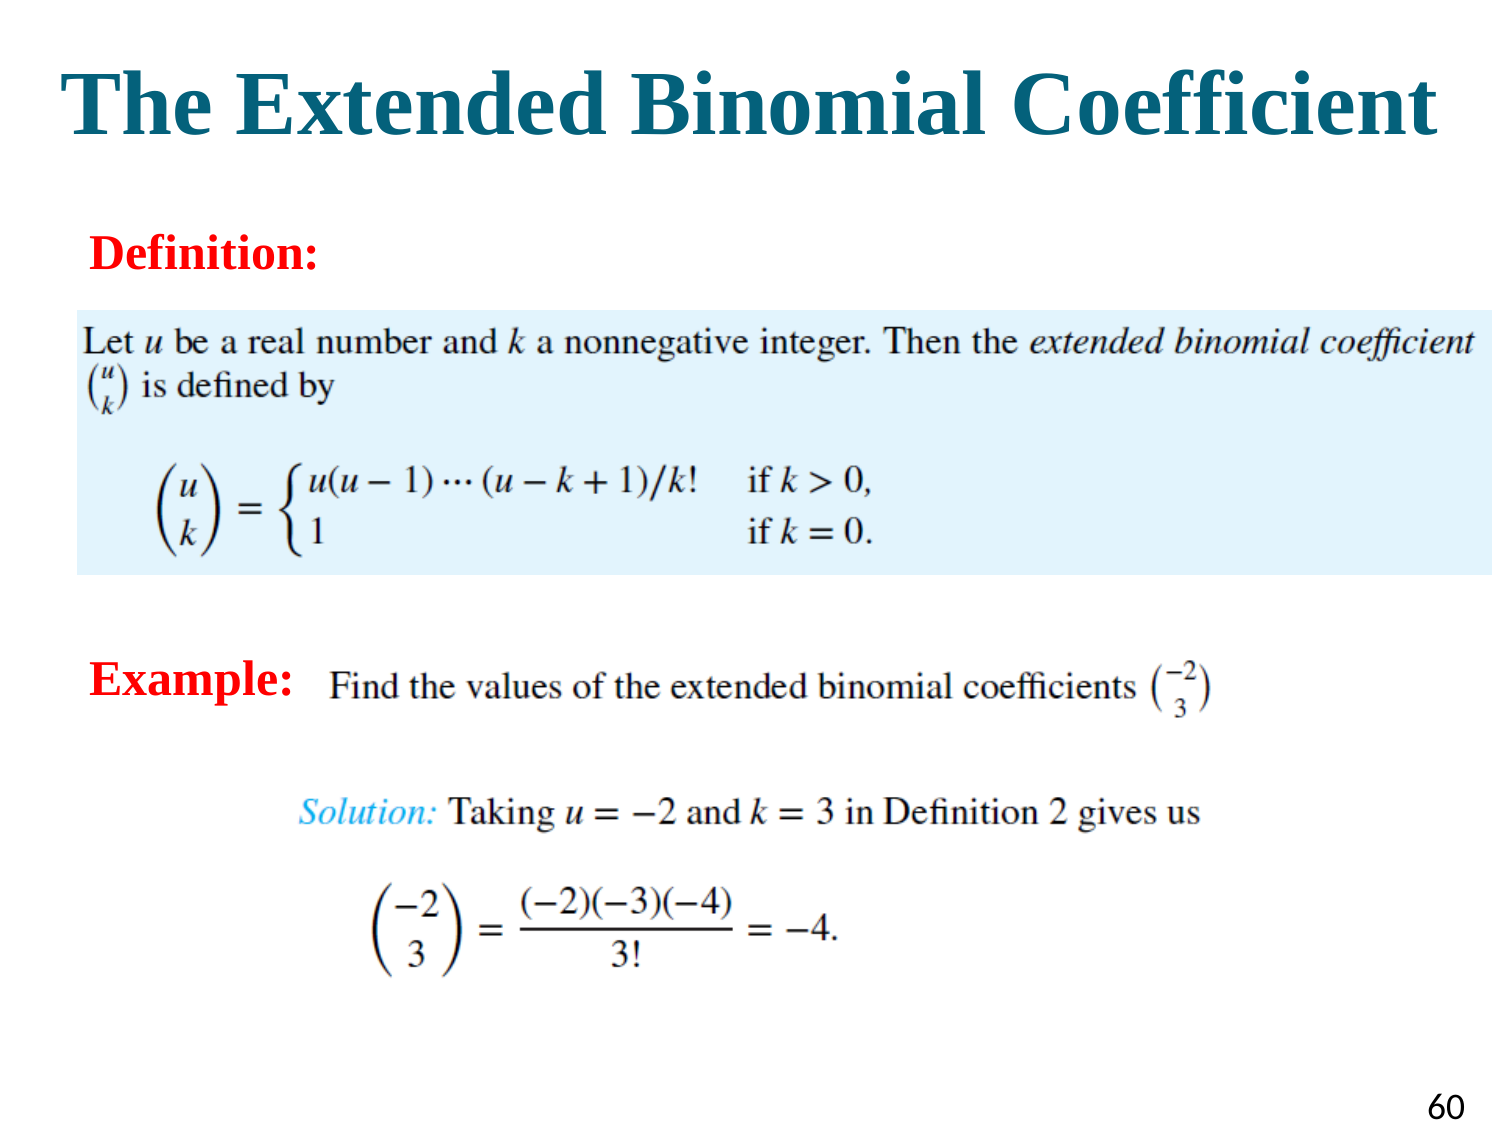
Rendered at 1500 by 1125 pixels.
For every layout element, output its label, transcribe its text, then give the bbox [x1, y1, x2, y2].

picture [317, 637, 1220, 732]
picture [273, 774, 1265, 1019]
title The Extended Binomial Coefficient [0, 0, 1500, 195]
list Definition: Example: [75, 582, 1463, 1063]
list Definition: Example: [75, 212, 1463, 309]
picture [77, 310, 1492, 576]
